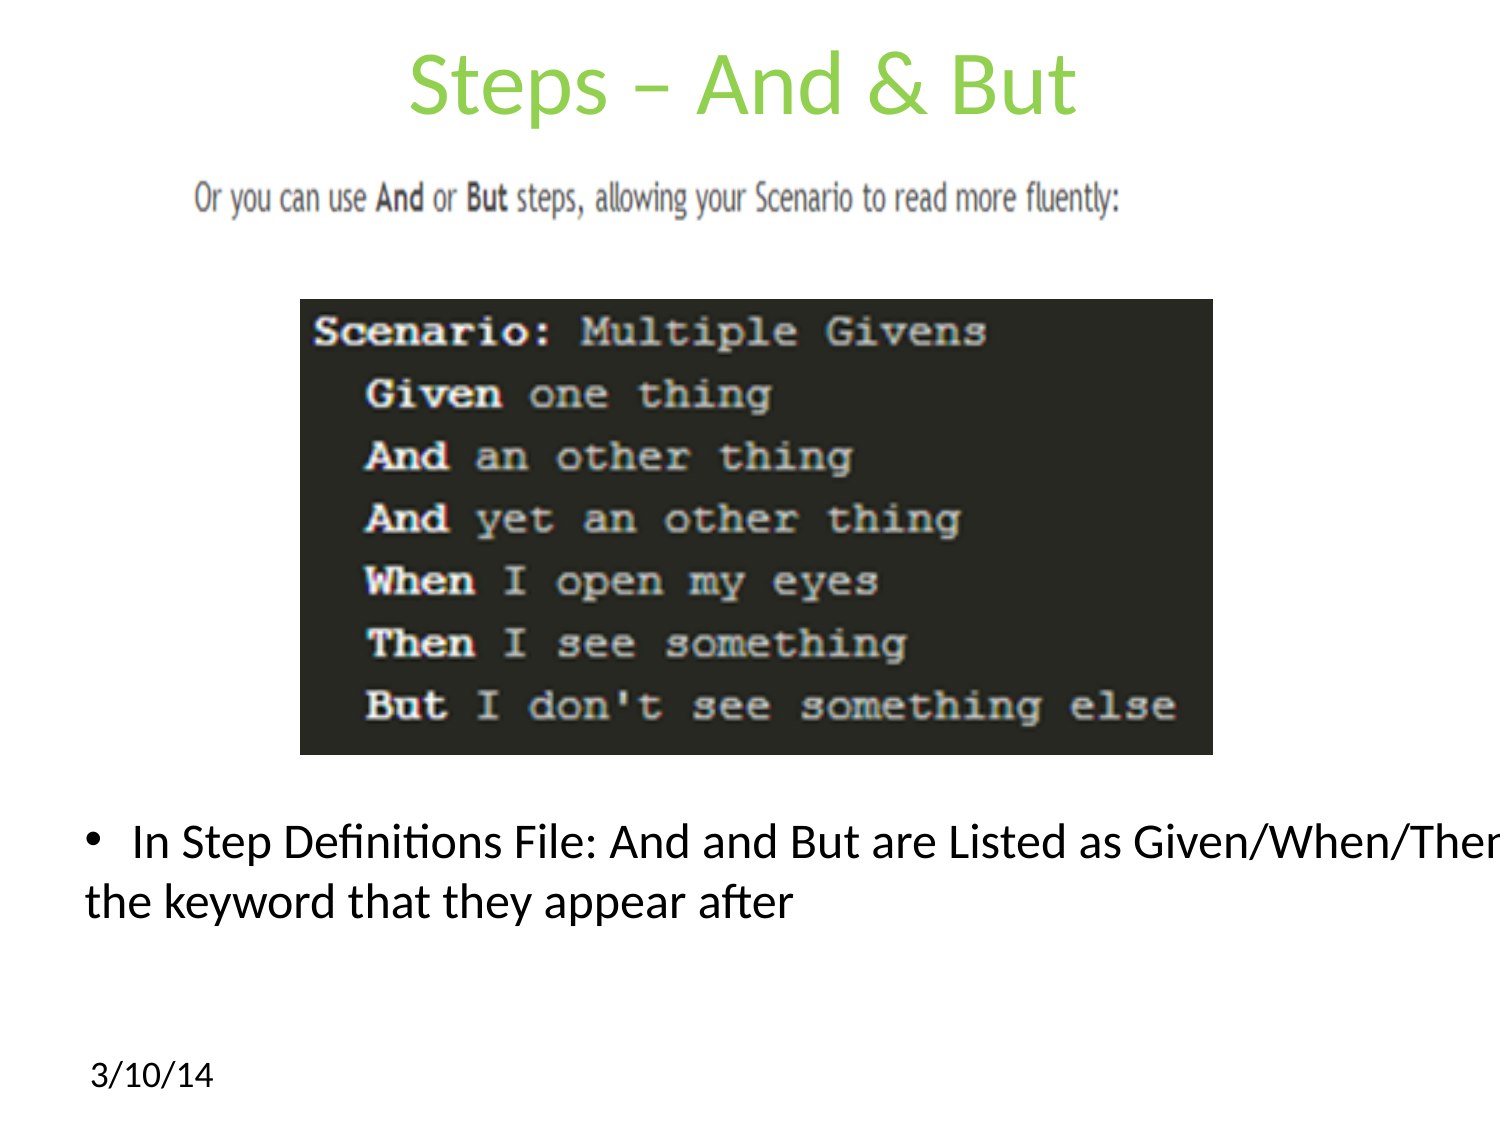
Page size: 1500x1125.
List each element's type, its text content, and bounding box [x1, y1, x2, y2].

text_box In Step Definitions File: And and But are Listed as Given/When/Then the keyword that they appear after [69, 800, 1500, 936]
picture [299, 299, 1213, 755]
picture [189, 149, 1152, 246]
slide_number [75, 1042, 425, 1103]
title Steps – And & But [137, 24, 1350, 125]
